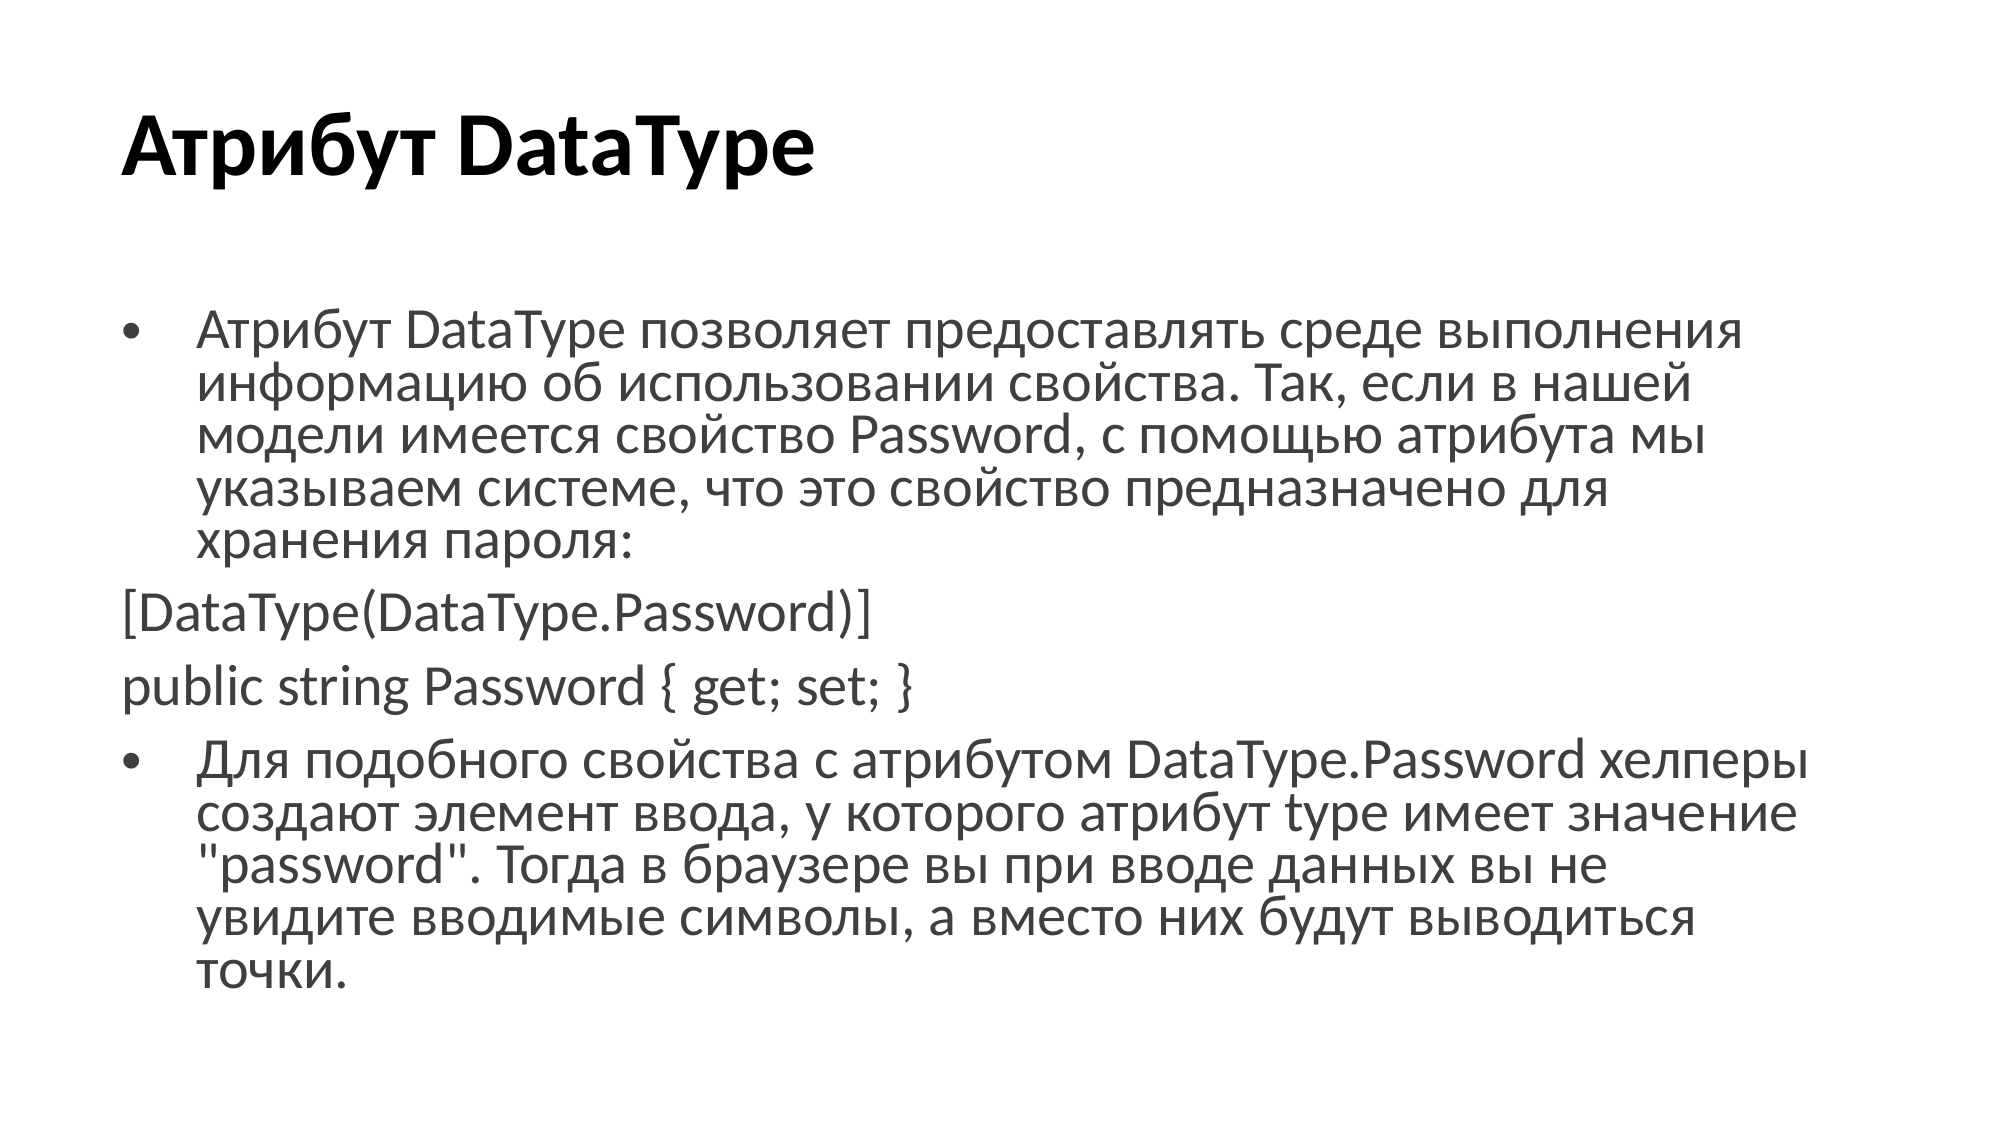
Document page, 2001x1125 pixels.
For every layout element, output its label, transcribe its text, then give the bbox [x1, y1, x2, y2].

title Атрибут DataType [106, 42, 1832, 260]
list Атрибут DataType позволяет предоставлять среде выполнения информацию об использовании свойства. Так, если в нашей модели имеется свойство Password, с помощью атрибута мы указываем системе, что это свойство предназначено для хранения пароля: [DataType(DataType.Password)] public string Password { get; set; } Для подобного свойства с атрибутом DataType.Password хелперы создают элемент ввода, у которого атрибут type имеет значение "password". Тогда в браузере вы при вводе данных вы не увидите вводимые символы, а вместо них будут выводиться точки. [106, 299, 1832, 1014]
